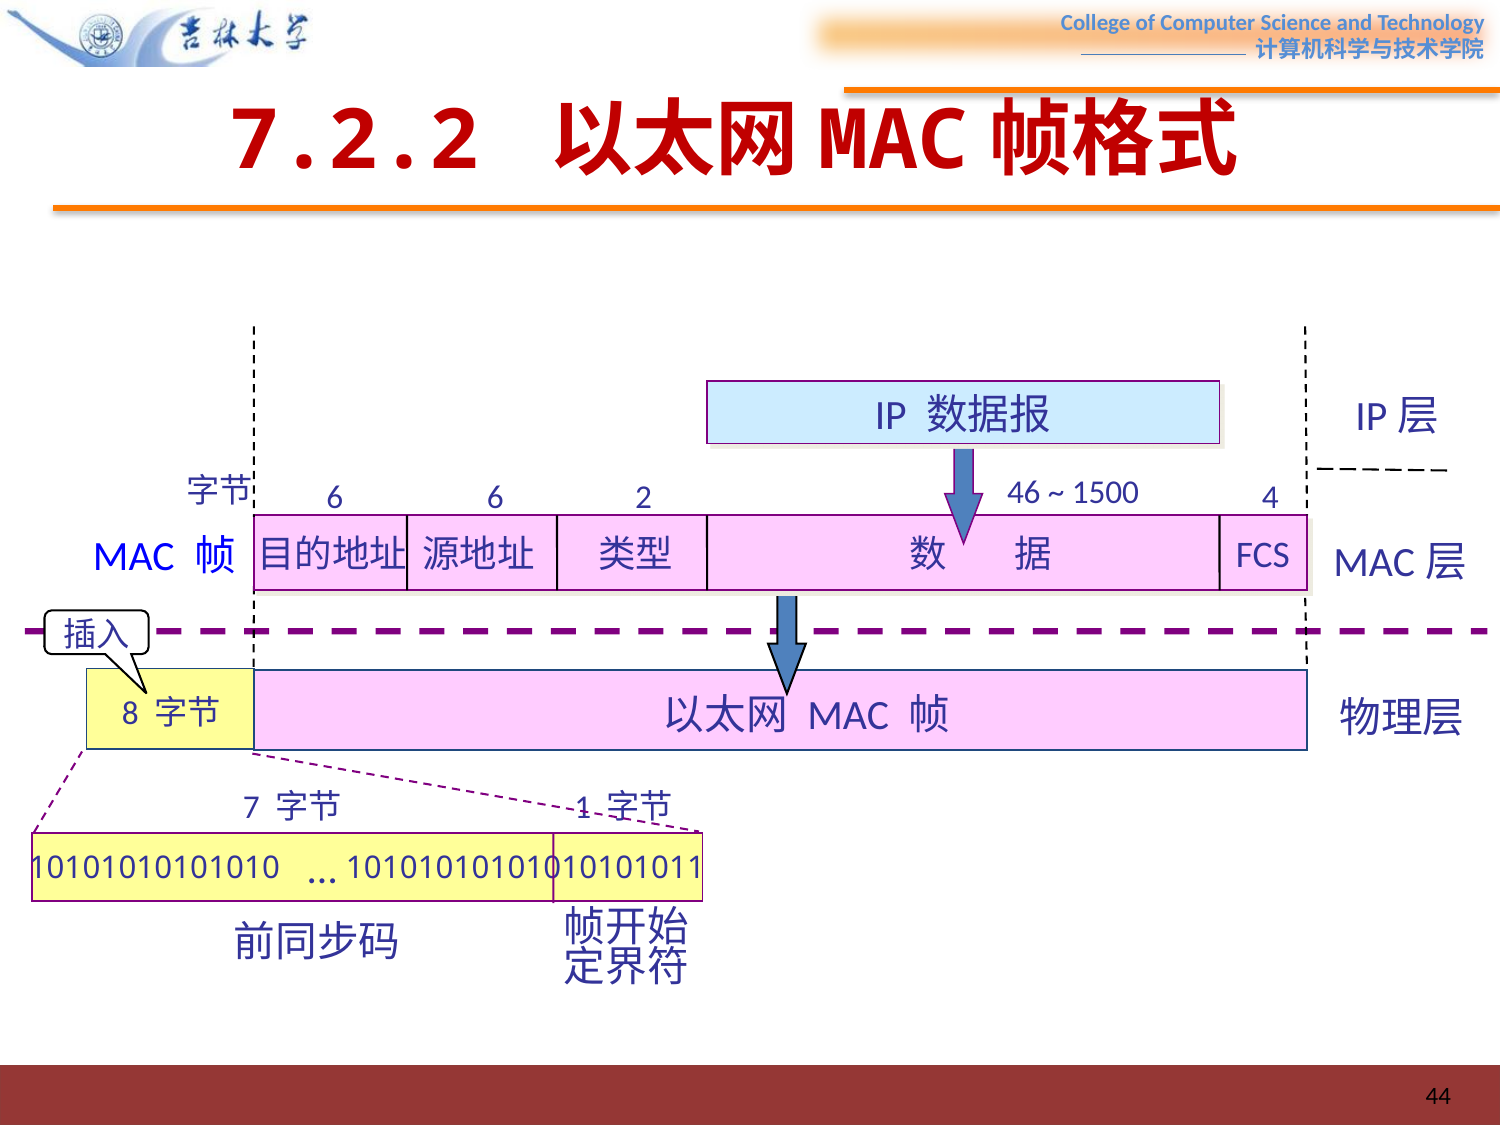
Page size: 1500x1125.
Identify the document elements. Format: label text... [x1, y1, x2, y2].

text_box 以太网 MAC 帧 [647, 680, 965, 746]
text_box IP层 [1340, 381, 1454, 446]
text_box 8 字节 [107, 683, 236, 739]
text_box [145, 611, 149, 654]
text_box 字节 [171, 461, 268, 517]
text_box 目的地址 [251, 522, 407, 583]
text_box 源地址 [407, 522, 550, 583]
text_box [768, 595, 806, 694]
text_box [32, 892, 553, 901]
text_box 数 据 [894, 553, 1068, 583]
text_box 帧开始 定界符 [549, 902, 704, 997]
text_box 6 [311, 467, 358, 523]
text_box MAC 帧 [78, 521, 251, 587]
text_box … [293, 834, 352, 899]
text_box [708, 552, 1219, 591]
text_box [408, 515, 557, 591]
text_box 10101010101010 10101010101010101011 [13, 839, 293, 892]
footer [0, 1063, 1500, 1125]
text_box 2 [620, 467, 667, 523]
text_box [358, 515, 407, 522]
text_box [558, 515, 707, 591]
text_box [253, 669, 1307, 750]
text_box 4 [1247, 467, 1294, 523]
text_box [554, 892, 703, 901]
text_box 7.2.2 以太网MAC帧格式 [112, 78, 1375, 193]
text_box 前同步码 [218, 907, 416, 972]
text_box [799, 0, 1500, 71]
text_box [1220, 515, 1307, 591]
text_box [253, 583, 407, 591]
text_box [32, 832, 553, 839]
text_box [554, 832, 703, 839]
text_box 1 字节 [559, 777, 688, 832]
text_box [112, 661, 147, 694]
text_box 44 [1116, 1065, 1467, 1125]
text_box 类型 [583, 522, 689, 583]
picture [0, 0, 314, 68]
text_box 插入 [48, 606, 145, 661]
text_box [253, 515, 311, 522]
text_box 7 字节 [228, 777, 357, 832]
text_box 物理层 [1324, 683, 1480, 749]
text_box 6 [472, 467, 519, 523]
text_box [706, 380, 1220, 544]
text_box 10101010101010 10101010101010101011 [352, 839, 553, 892]
text_box FCS [1220, 522, 1306, 583]
text_box 10101010101010 10101010101010101011 [554, 839, 722, 892]
text_box MAC层 [1318, 527, 1482, 592]
text_box [44, 611, 48, 654]
